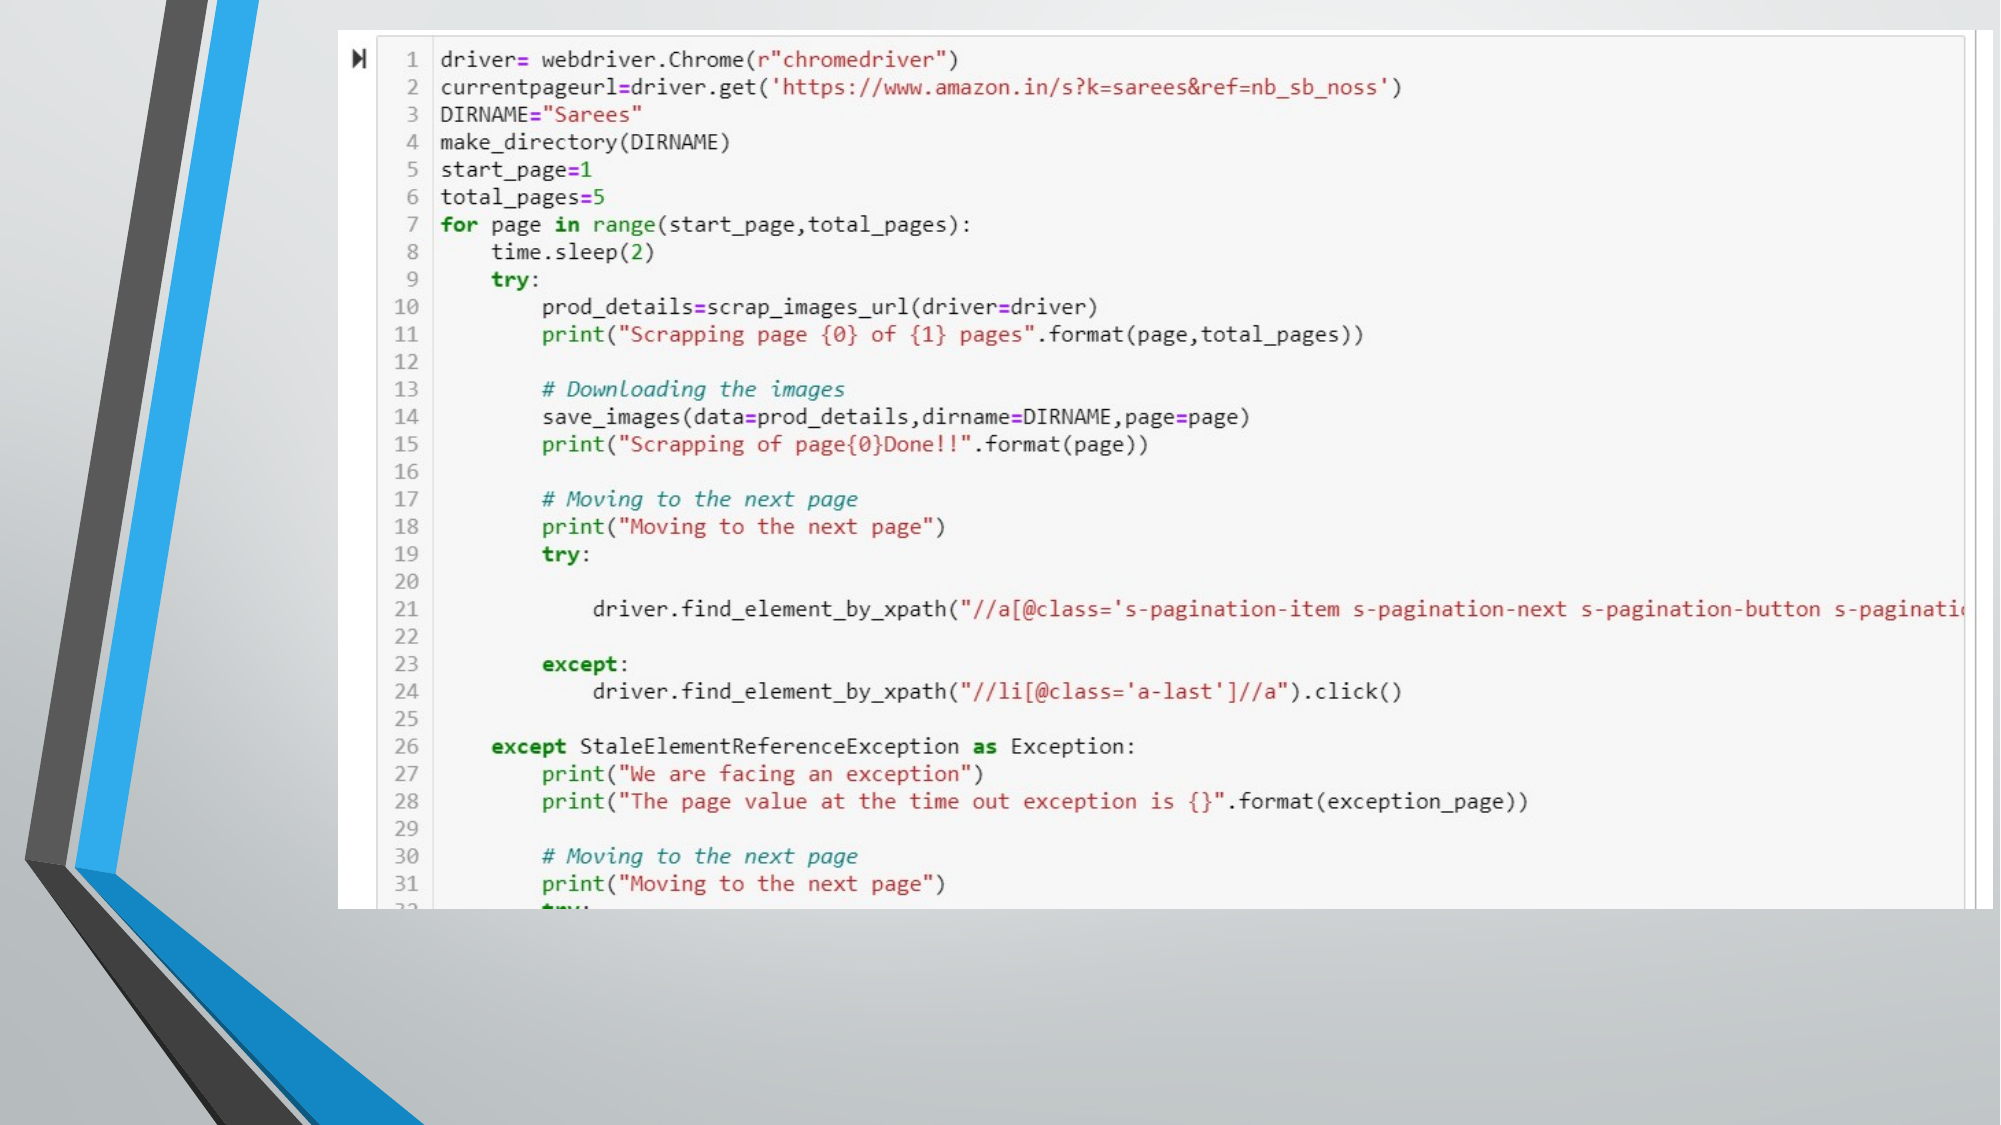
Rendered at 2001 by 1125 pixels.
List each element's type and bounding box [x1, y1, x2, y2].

picture [337, 30, 1994, 909]
